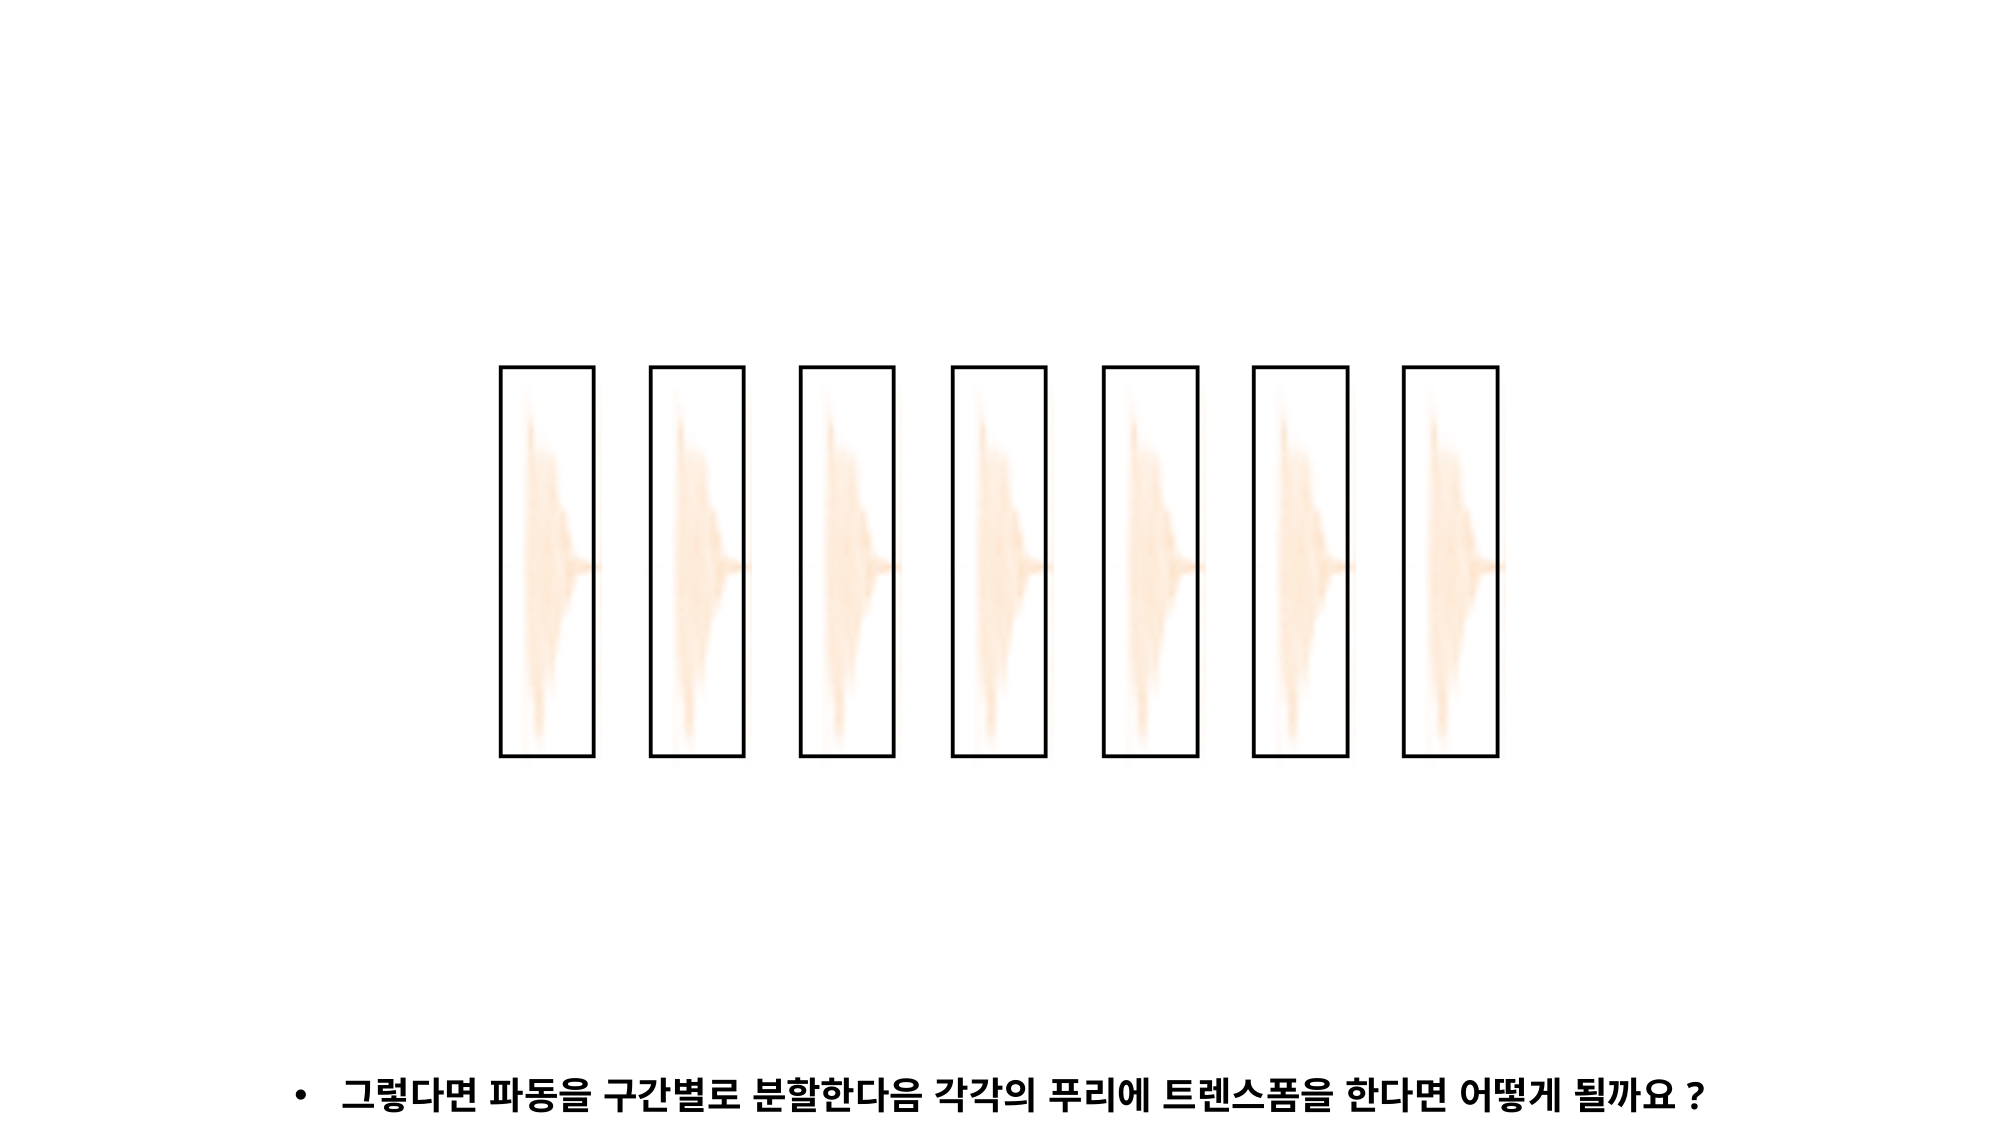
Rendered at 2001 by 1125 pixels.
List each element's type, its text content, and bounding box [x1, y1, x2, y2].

text_box 그렇다면 파동을 구간별로 분할한다음 각각의 푸리에 트렌스폼을 한다면 어떻게 될까요? [279, 1064, 1720, 1125]
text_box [494, 358, 1506, 767]
